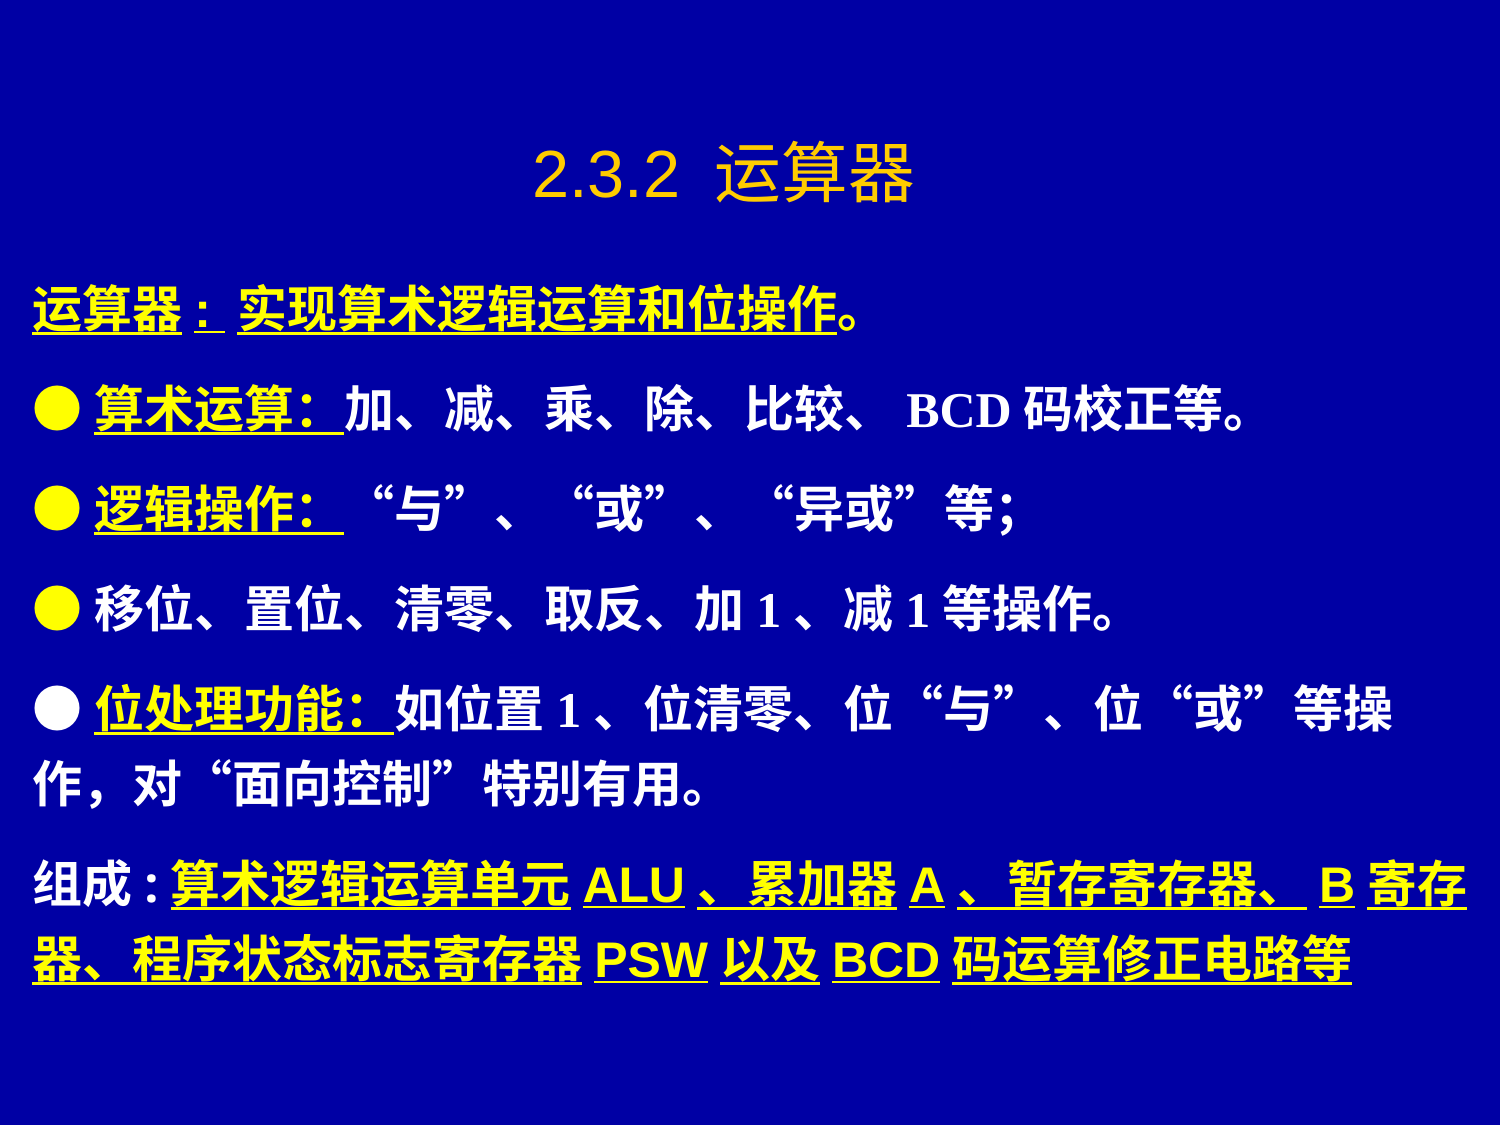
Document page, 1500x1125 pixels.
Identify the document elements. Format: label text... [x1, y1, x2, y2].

title 2.3.2 运算器 [76, 101, 1353, 240]
text_box 运算器: 实现算术逻辑运算和位操作。 ●算术运算：加、减、乘、除、比较、BCD码校正等。 ●逻辑操作：“与”、“或”、“异或”等； ●移位、置位、清零、取反、加1、减1等操作。 ●位处理功能：如位置1、位清零、位“与”、位“或”等操作，对“面向控制”特别有用。 组成:算术逻辑运算单元ALU、累加器A、暂存寄存器、B寄存器、程序状态标志寄存器PSW以及BCD码运算修正电路等 [17, 255, 1500, 996]
